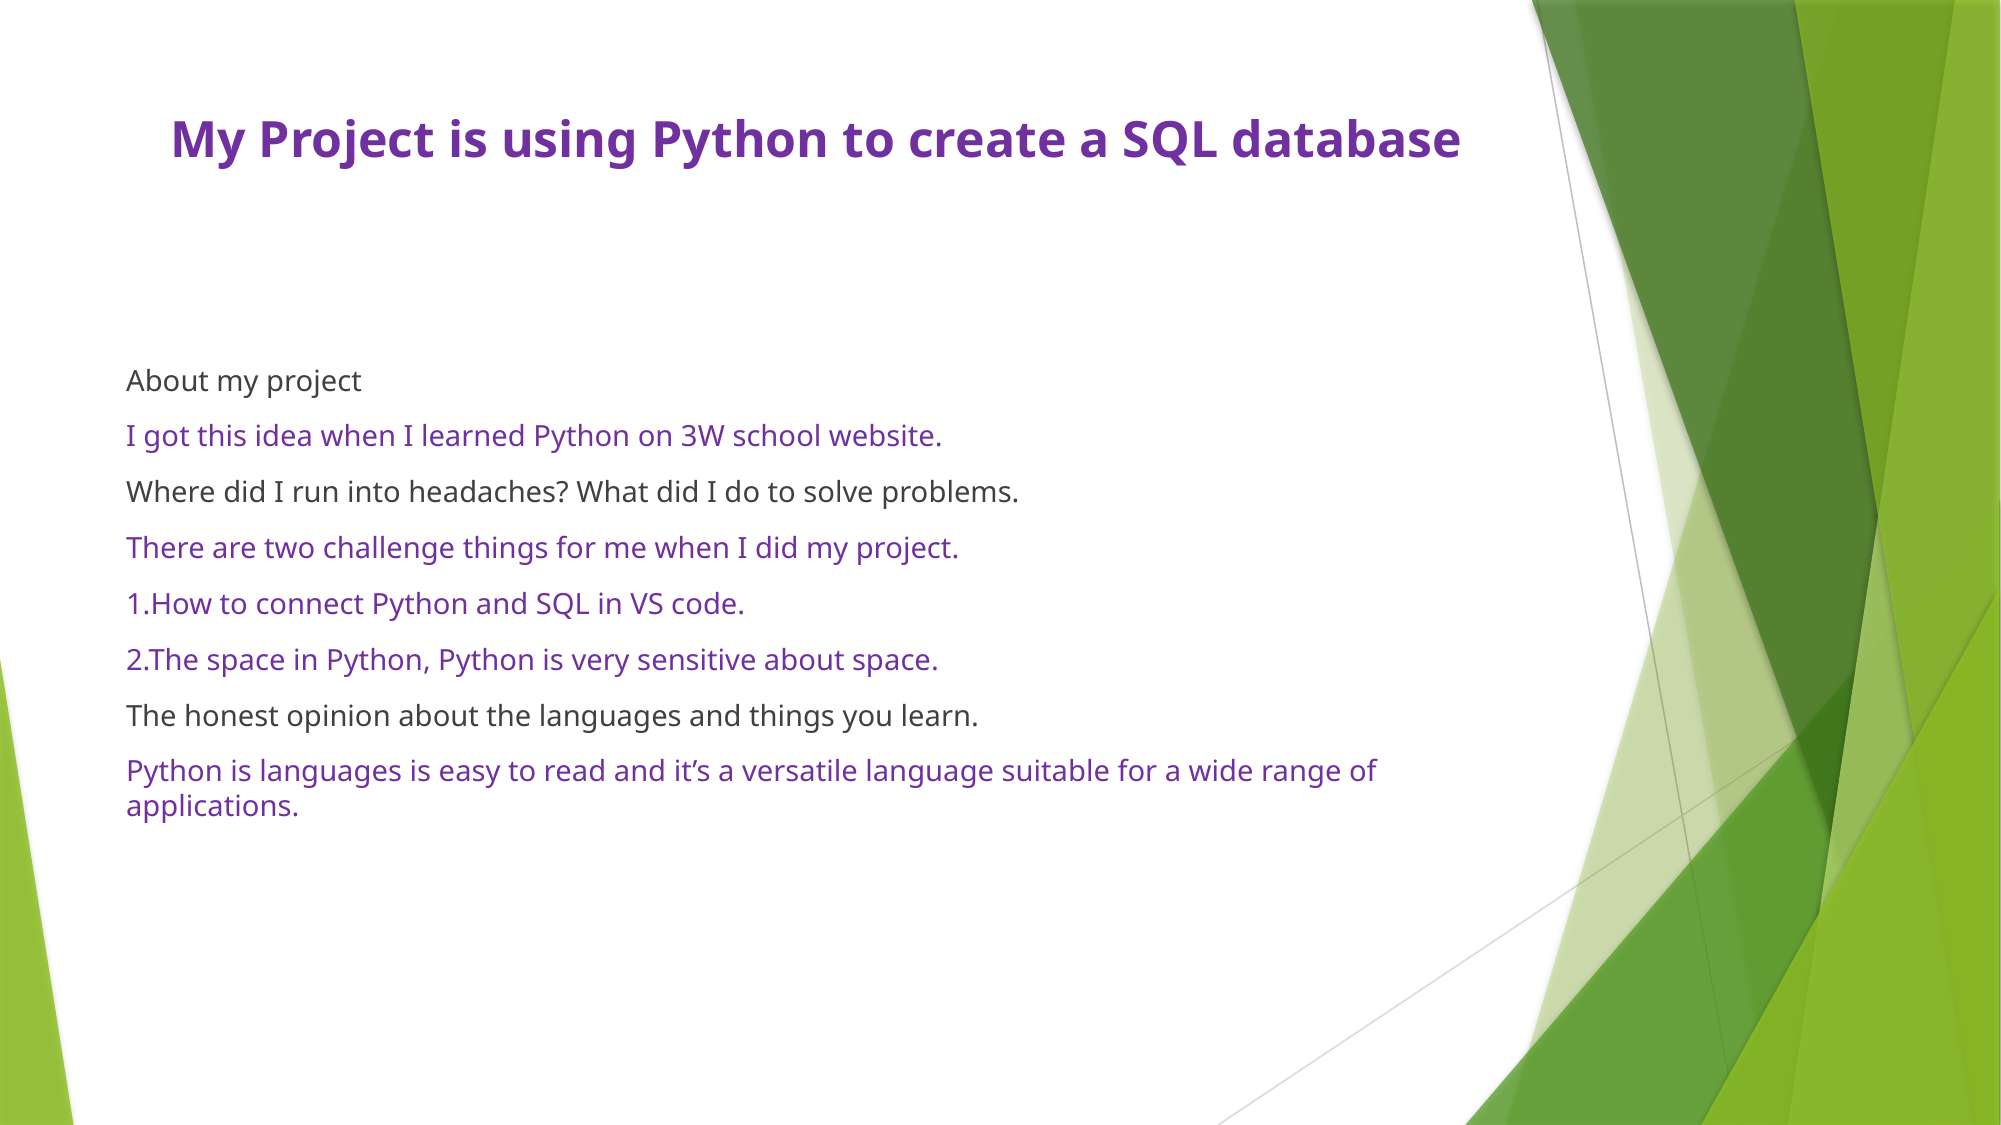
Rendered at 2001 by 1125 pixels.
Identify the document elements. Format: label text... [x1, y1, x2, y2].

list About my project I got this idea when I learned Python on 3W school website. Where did I run into headaches? What did I do to solve problems. There are two challenge things for me when I did my project. 1.How to connect Python and SQL in VS code. 2.The space in Python, Python is very sensitive about space. The honest opinion about the languages and things you learn. Python is languages is easy to read and it’s a versatile language suitable for a wide range of applications. [111, 354, 1522, 992]
title My Project is using Python to create a SQL database [111, 99, 1522, 317]
